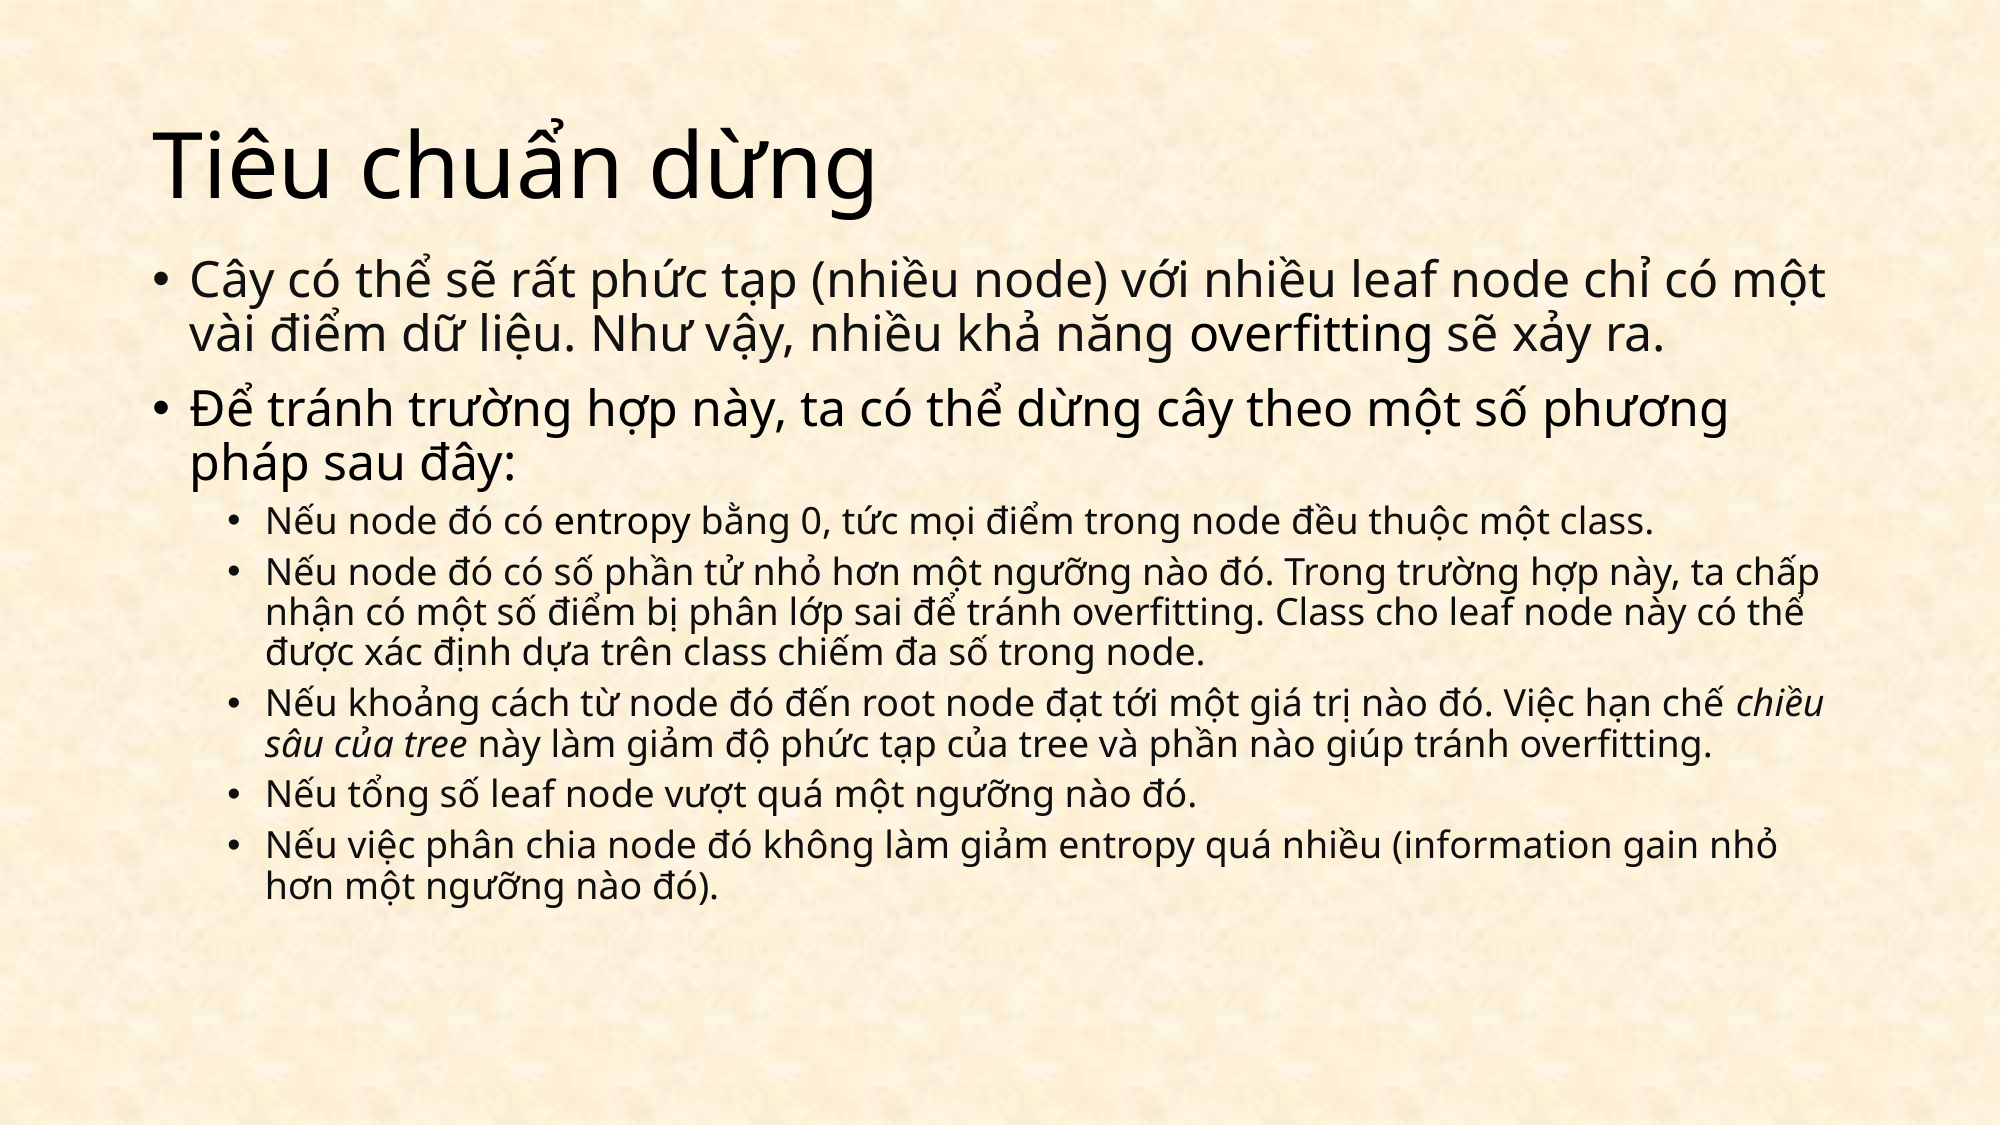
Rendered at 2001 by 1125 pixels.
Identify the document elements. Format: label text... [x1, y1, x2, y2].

list Cây có thể sẽ rất phức tạp (nhiều node) với nhiều leaf node chỉ có một vài điểm dữ liệu. Như vậy, nhiều khả năng overfitting sẽ xảy ra. Để tránh trường hợp này, ta có thể dừng cây theo một số phương pháp sau đây: Nếu node đó có entropy bằng 0, tức mọi điểm trong node đều thuộc một class. Nếu node đó có số phần tử nhỏ hơn một ngưỡng nào đó. Trong trường hợp này, ta chấp nhận có một số điểm bị phân lớp sai để tránh overfitting. Class cho leaf node này có thể được xác định dựa trên class chiếm đa số trong node. Nếu khoảng cách từ node đó đến root node đạt tới một giá trị nào đó. Việc hạn chế chiều sâu của tree này làm giảm độ phức tạp của tree và phần nào giúp tránh overfitting. Nếu tổng số leaf node vượt quá một ngưỡng nào đó. Nếu việc phân chia node đó không làm giảm entropy quá nhiều (information gain nhỏ hơn một ngưỡng nào đó). [137, 247, 1863, 959]
title Tiêu chuẩn dừng [137, 59, 1863, 247]
picture [0, 0, 2001, 1125]
